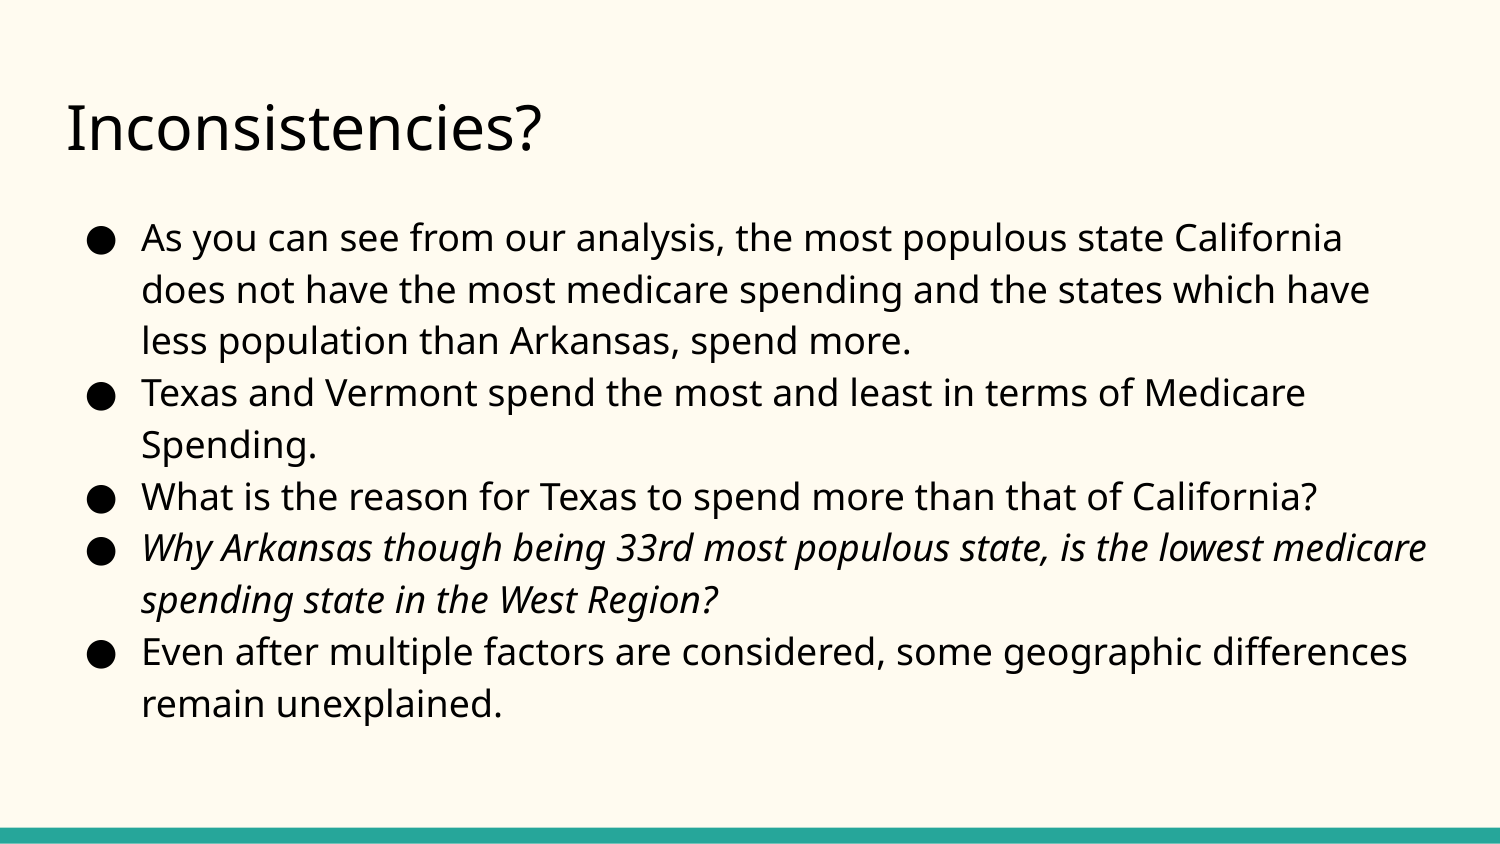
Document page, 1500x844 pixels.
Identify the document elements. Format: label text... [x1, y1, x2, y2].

title Inconsistencies? [51, 72, 1449, 174]
list As you can see from our analysis, the most populous state California does not have the most medicare spending and the states which have less population than Arkansas, spend more. Texas and Vermont spend the most and least in terms of Medicare Spending. What is the reason for Texas to spend more than that of California? Why Arkansas though being 33rd most populous state, is the lowest medicare spending state in the West Region? Even after multiple factors are considered, some geographic differences remain unexplained. [51, 192, 1449, 750]
